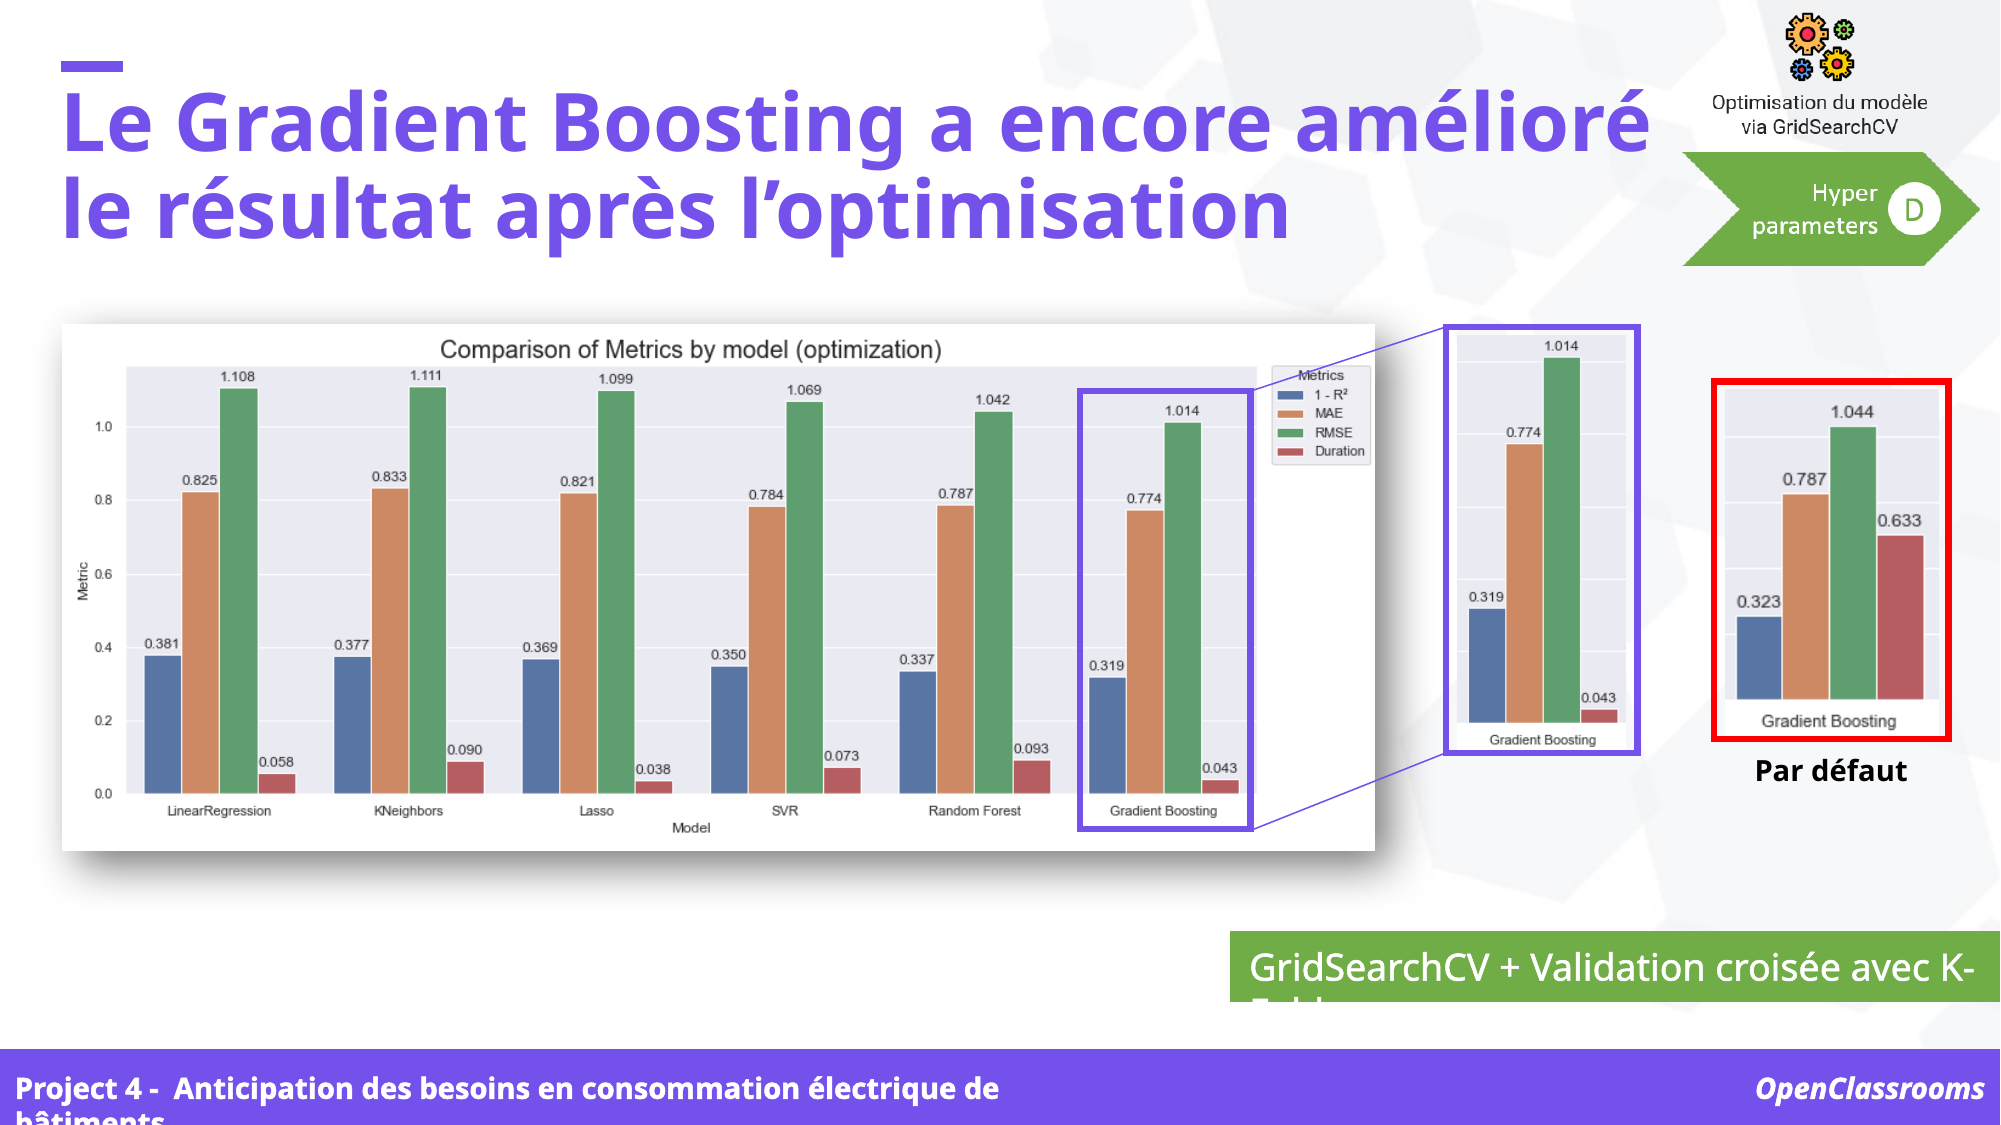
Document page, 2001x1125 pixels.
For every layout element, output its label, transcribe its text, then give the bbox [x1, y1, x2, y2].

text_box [1250, 326, 1446, 392]
text_box Par défaut [1721, 744, 1941, 795]
text_box Project 4 - Anticipation des besoins en consommation électrique de bâtiments [0, 1062, 1107, 1125]
text_box [1230, 931, 2000, 1002]
text_box OpenClassrooms [1729, 1062, 2000, 1112]
text_box [0, 1049, 2000, 1125]
text_box [1713, 381, 1950, 740]
text_box Le Gradient Boosting a encore amélioré le résultat après l’optimisation [45, 70, 1683, 267]
picture [0, 0, 2001, 1125]
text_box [1253, 752, 1446, 830]
text_box [1445, 326, 1639, 754]
text_box GridSearchCV + Validation croisée avec K-Fold [1234, 935, 2000, 1041]
text_box [61, 61, 123, 72]
